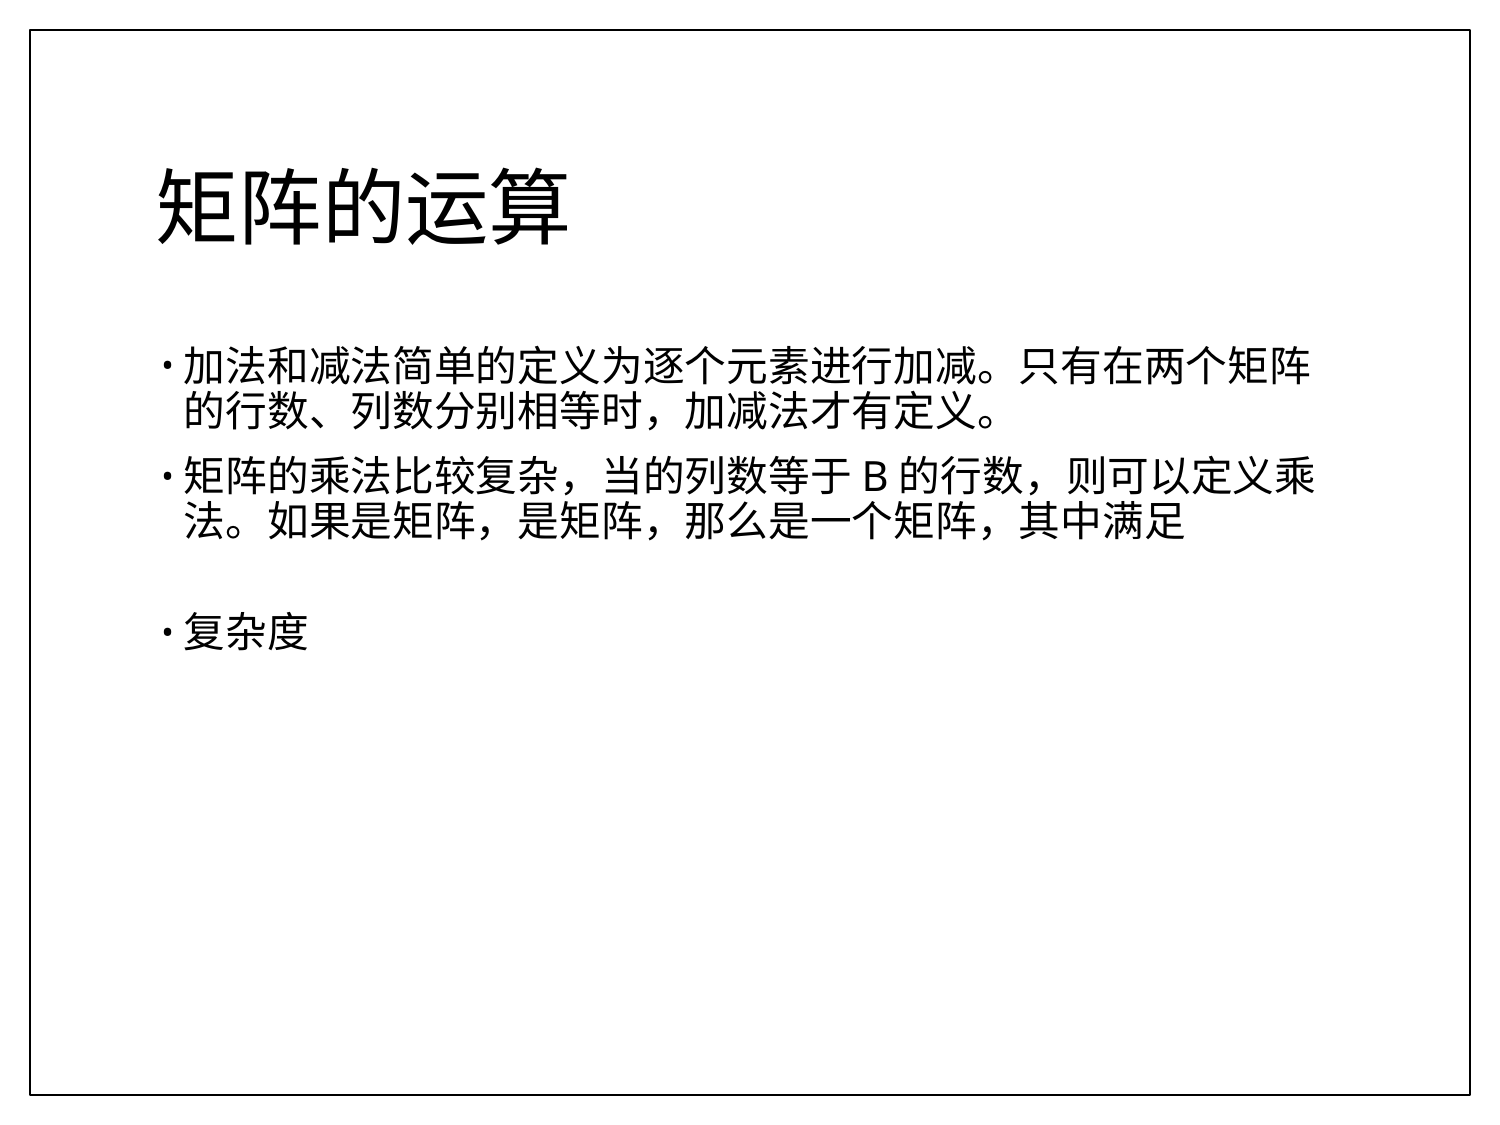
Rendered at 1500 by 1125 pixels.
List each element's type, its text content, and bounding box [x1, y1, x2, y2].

title 矩阵的运算 [140, 99, 1356, 323]
